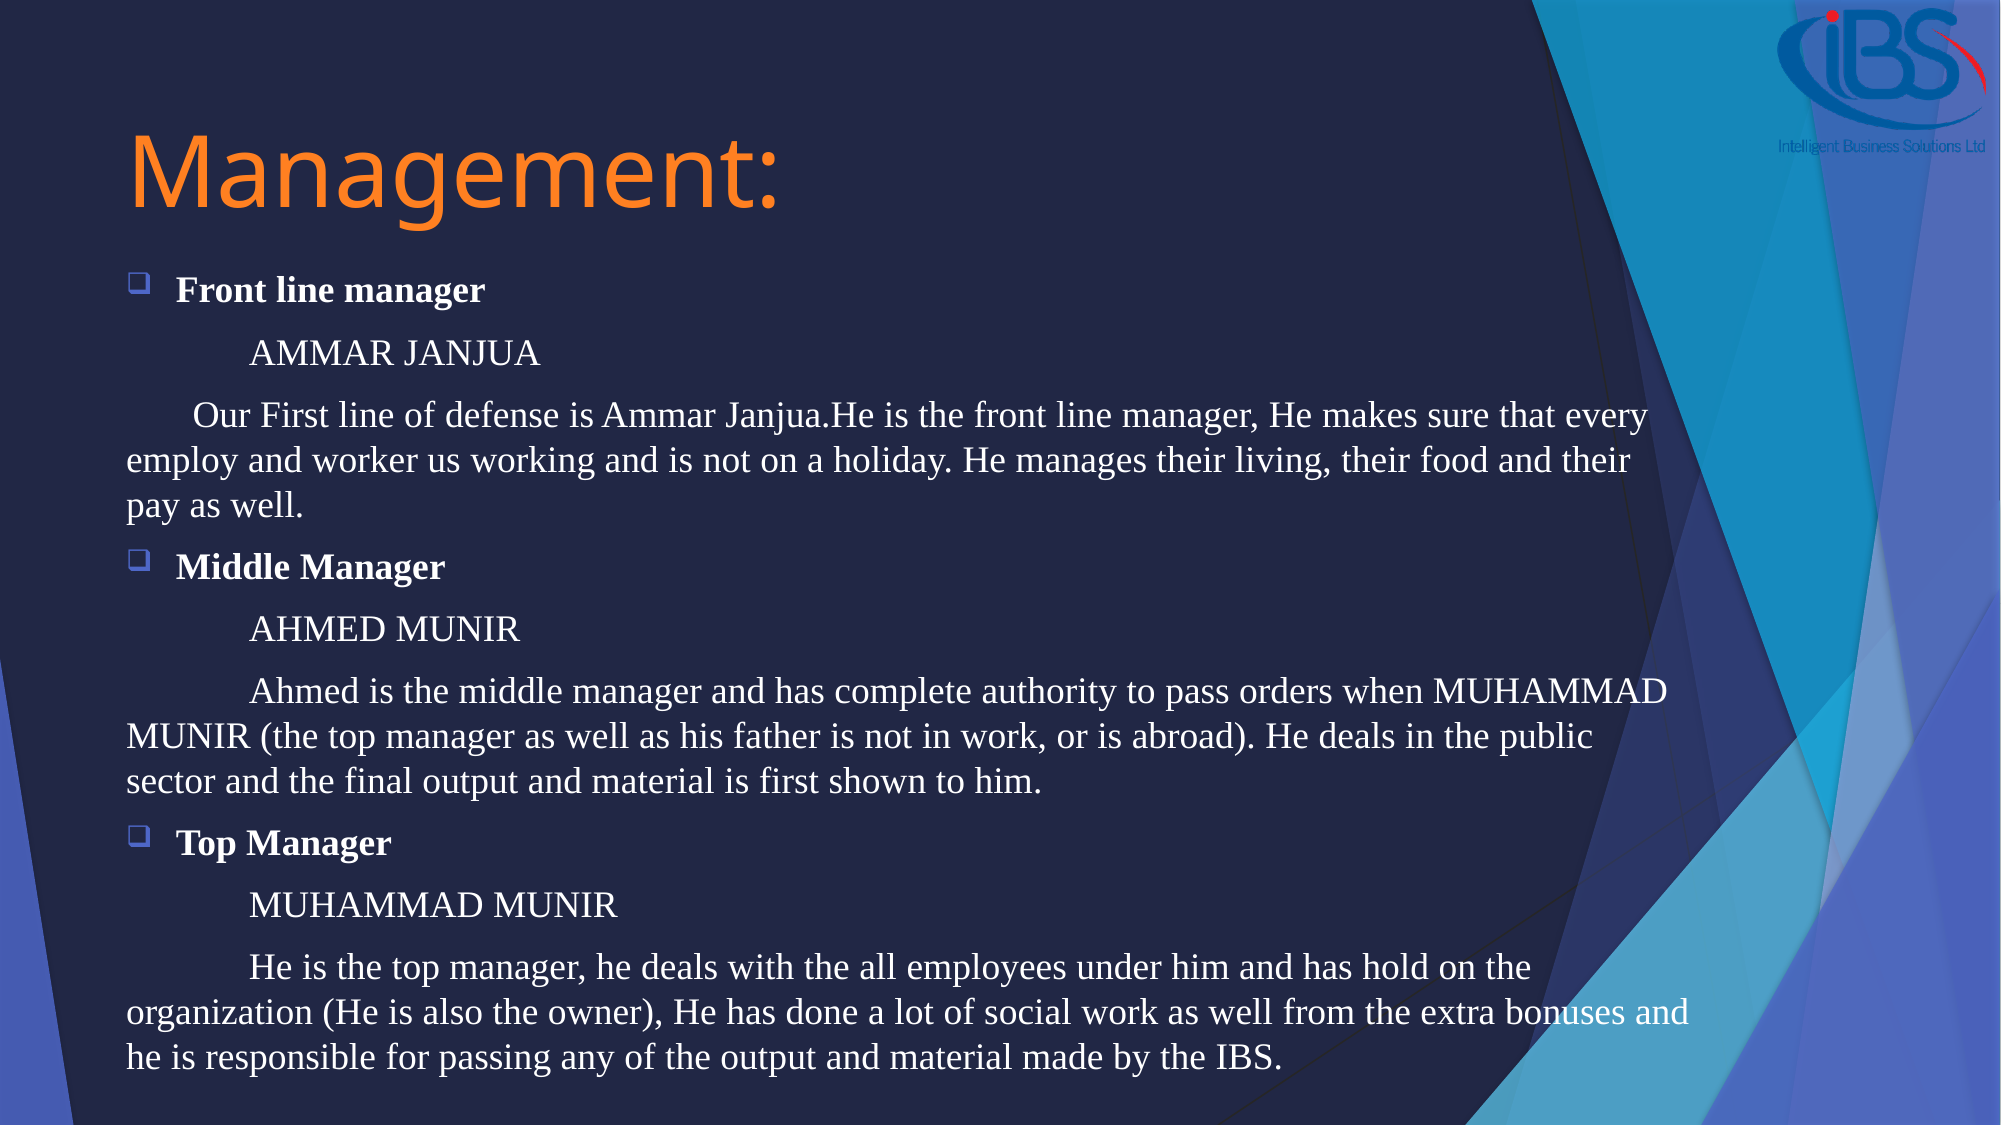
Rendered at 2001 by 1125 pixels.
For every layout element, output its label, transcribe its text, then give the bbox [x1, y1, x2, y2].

title Management: [111, 99, 813, 257]
picture [1776, 8, 1987, 156]
list Front line manager AMMAR JANJUA Our First line of defense is Ammar Janjua.He is the front line manager, He makes sure that every employ and worker us working and is not on a holiday. He manages their living, their food and their pay as well. Middle Manager AHMED MUNIR Ahmed is the middle manager and has complete authority to pass orders when MUHAMMAD MUNIR (the top manager as well as his father is not in work, or is abroad). He deals in the public sector and the final output and material is first shown to him. Top Manager MUHAMMAD MUNIR He is the top manager, he deals with the all employees under him and has hold on the organization (He is also the owner), He has done a lot of social work as well from the extra bonuses and he is responsible for passing any of the output and material made by the IBS. [111, 257, 1709, 1089]
